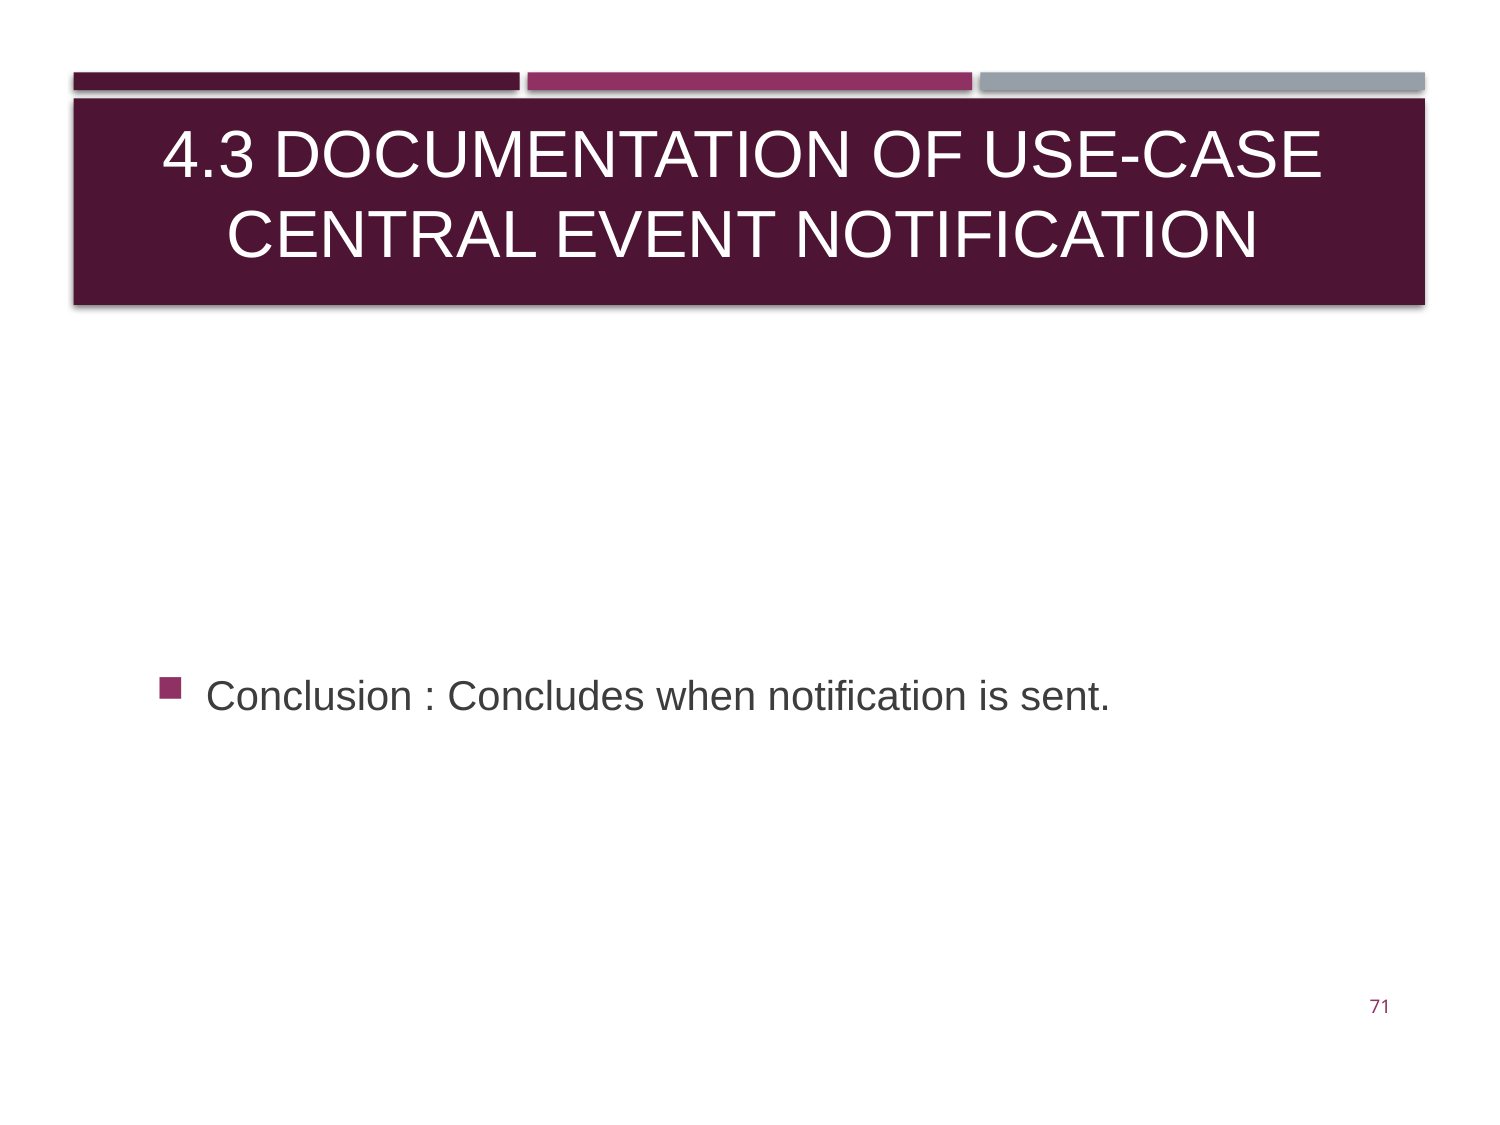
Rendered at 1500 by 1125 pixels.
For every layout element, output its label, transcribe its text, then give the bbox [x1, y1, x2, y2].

slide_number 71 [1279, 977, 1406, 1037]
title 4.3 Documentation of Use-Case Central Event Notification [147, 112, 1341, 279]
list Conclusion : Concludes when notification is sent. [140, 431, 1341, 957]
